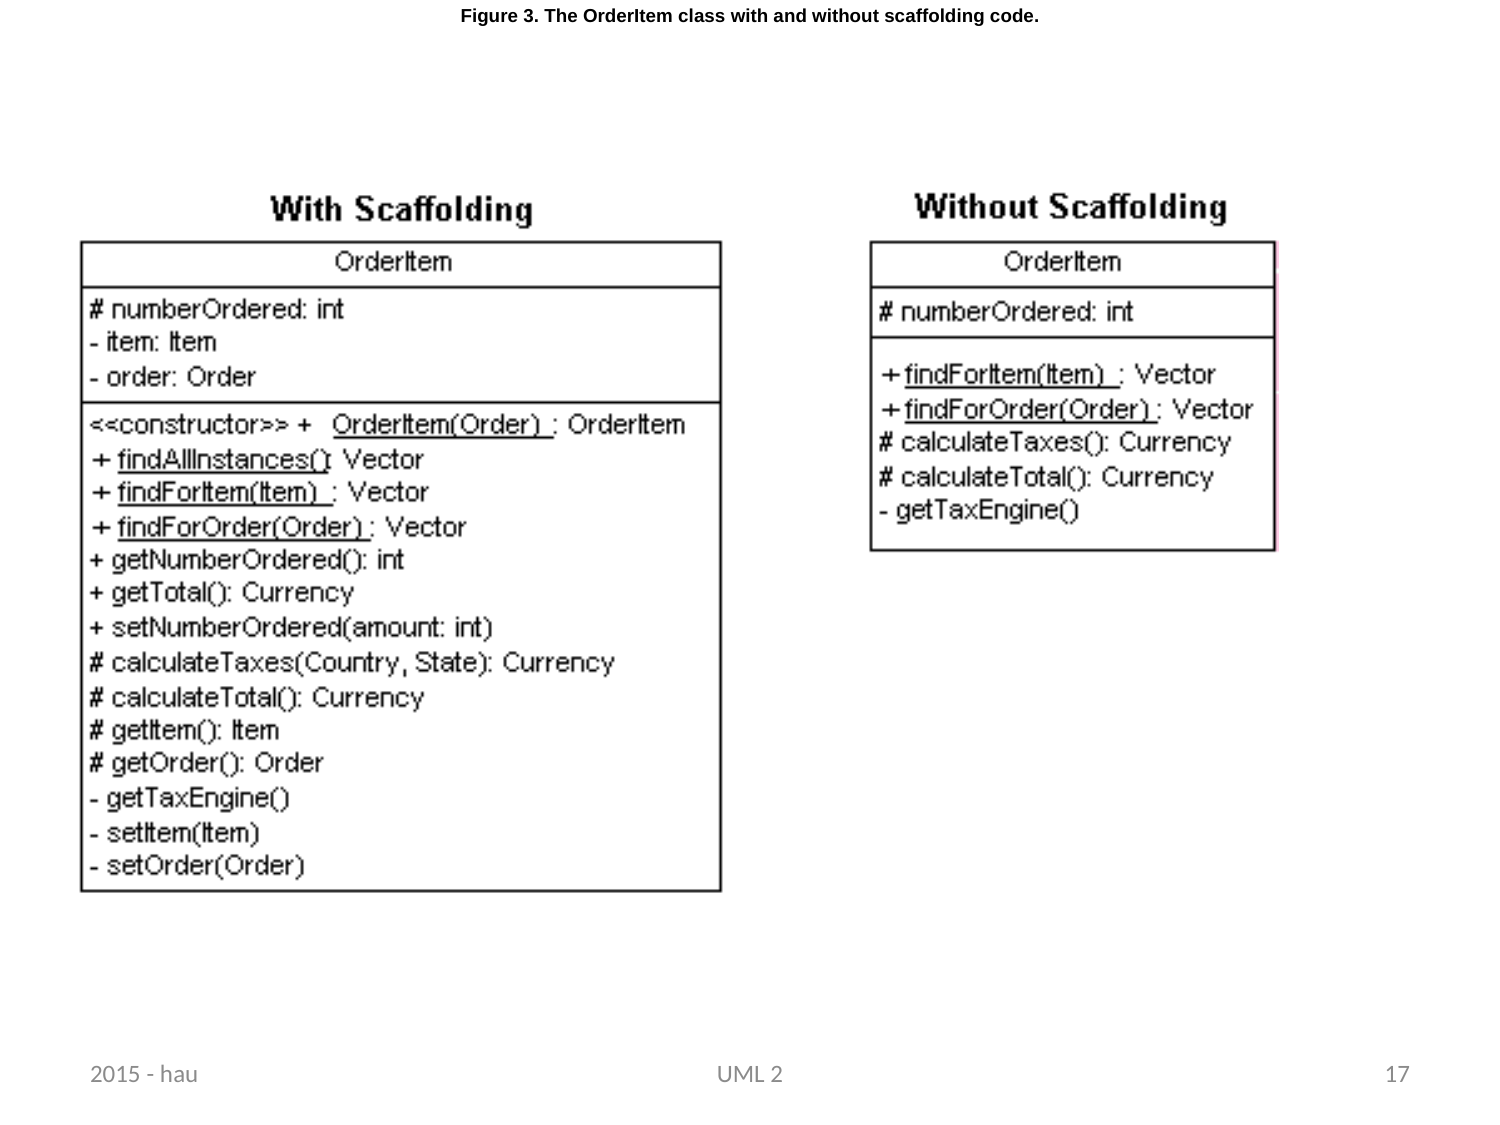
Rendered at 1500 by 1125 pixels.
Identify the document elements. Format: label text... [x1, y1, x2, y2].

slide_number 17 [1074, 1042, 1425, 1103]
slide_number 2015 - hau [75, 1042, 425, 1103]
footer UML 2 [512, 1042, 988, 1103]
text_box Figure 3. The OrderItem class with and without scaffolding code. [445, 0, 1055, 79]
picture [76, 184, 1279, 899]
